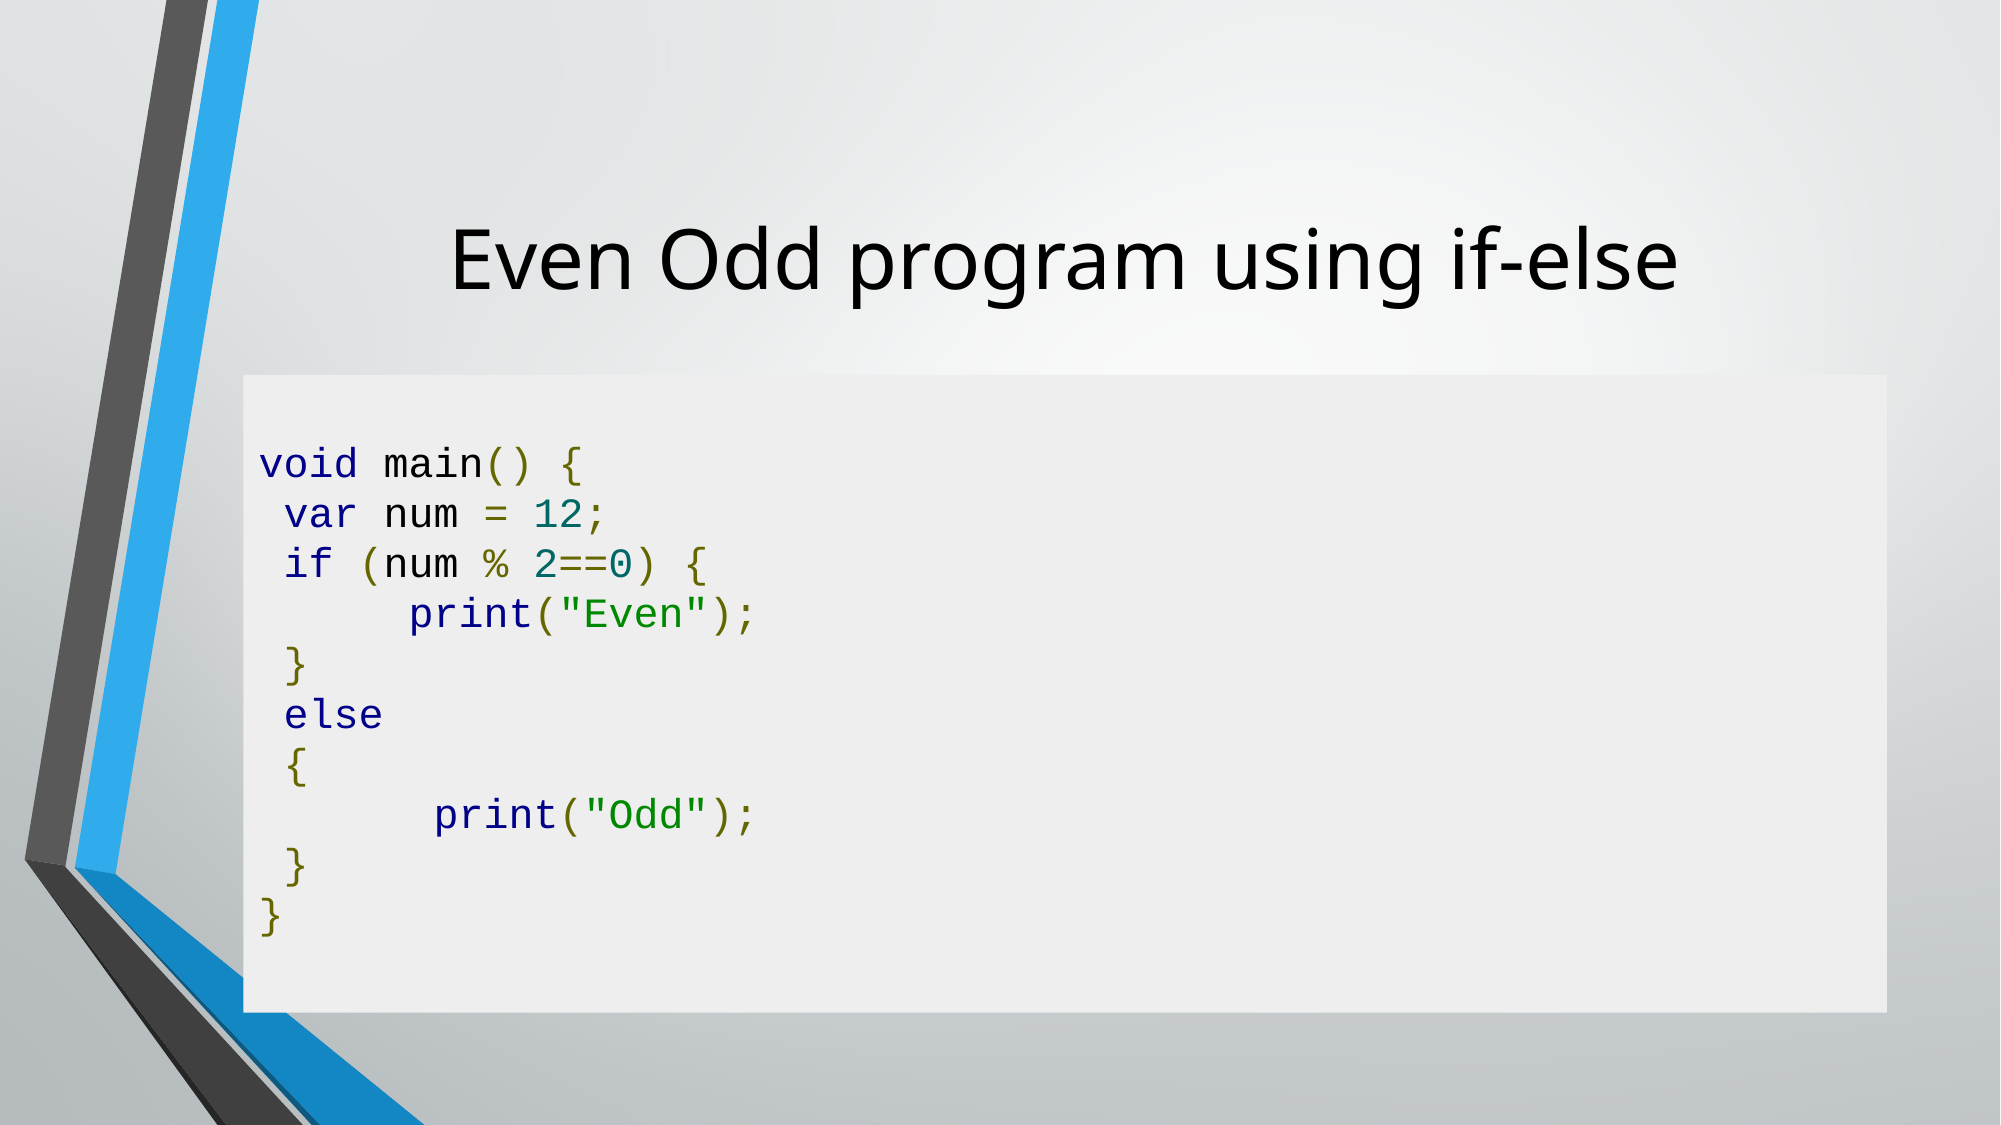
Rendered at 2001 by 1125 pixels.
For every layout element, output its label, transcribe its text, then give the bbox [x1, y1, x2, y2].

title Even Odd program using if-else [243, 112, 1887, 374]
list void main() { var num = 12; if (num % 2==0) { print("Even"); } else { print("Odd"); } } [243, 374, 1887, 1013]
